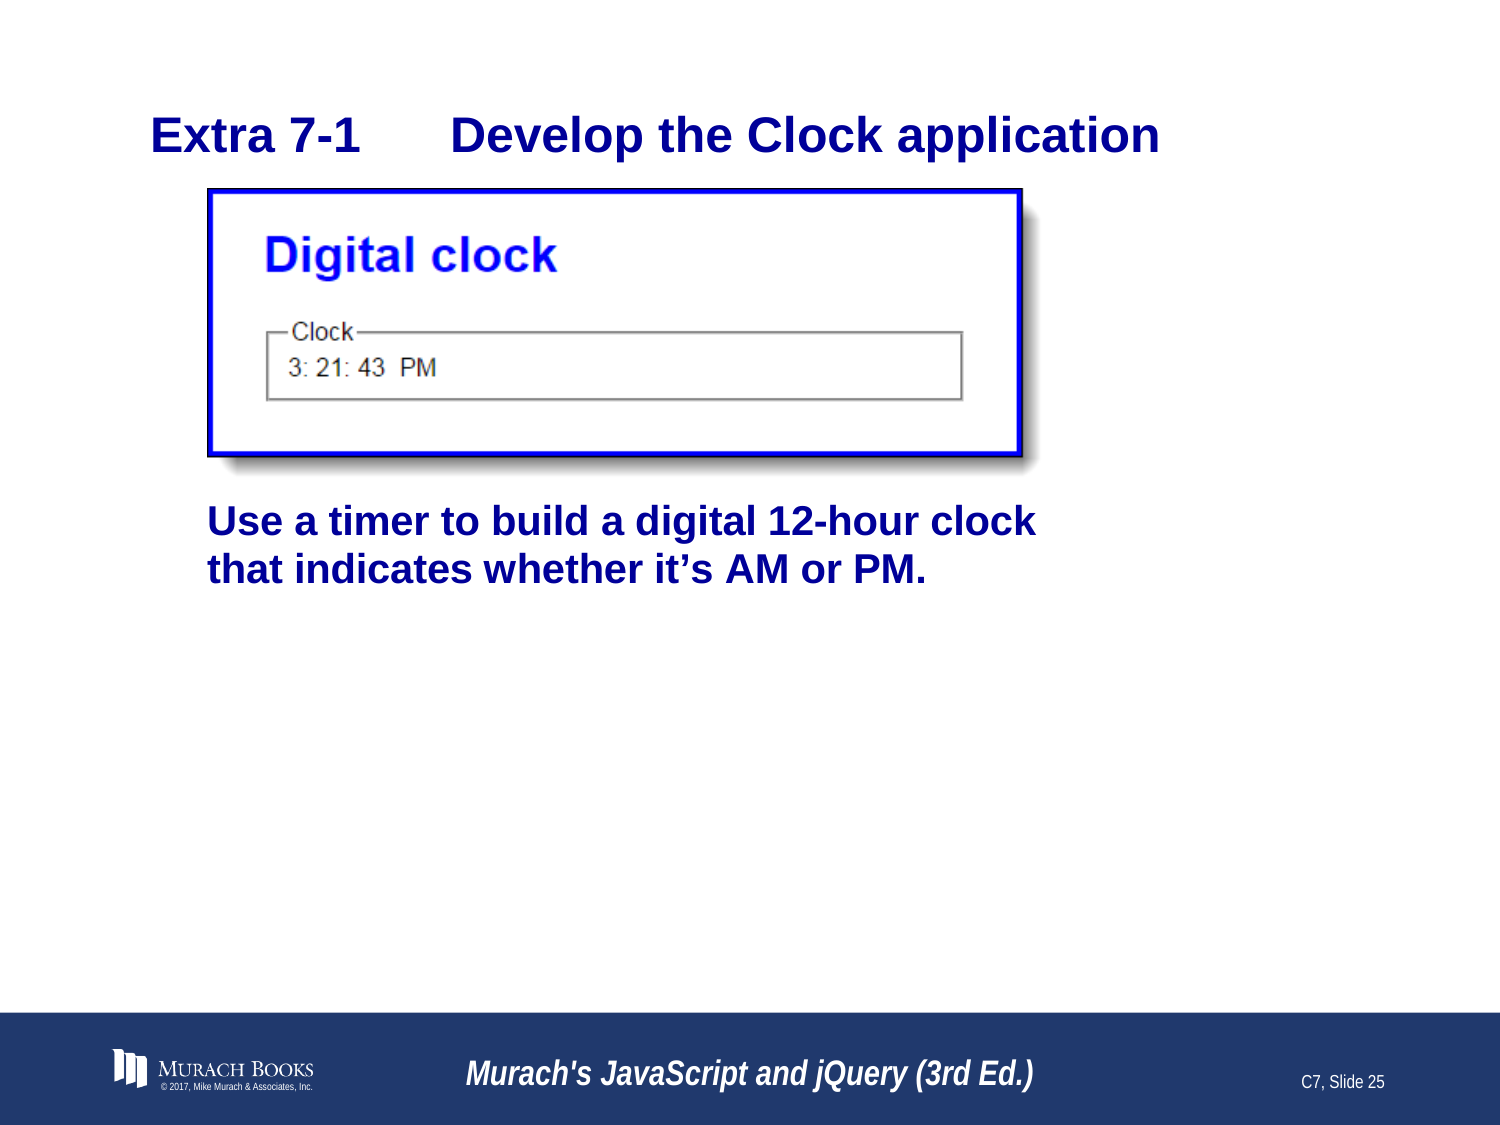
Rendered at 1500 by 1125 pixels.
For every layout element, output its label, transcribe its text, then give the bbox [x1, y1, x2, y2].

footer © 2017, Mike Murach & Associates, Inc. [12, 1025, 463, 1100]
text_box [149, 187, 1350, 606]
slide_number Murach's JavaScript and jQuery (3rd Ed.) [463, 1025, 1050, 1100]
slide_number C7, Slide 25 [1087, 1025, 1400, 1100]
title Extra 7-1 Develop the Clock application [150, 102, 1350, 164]
